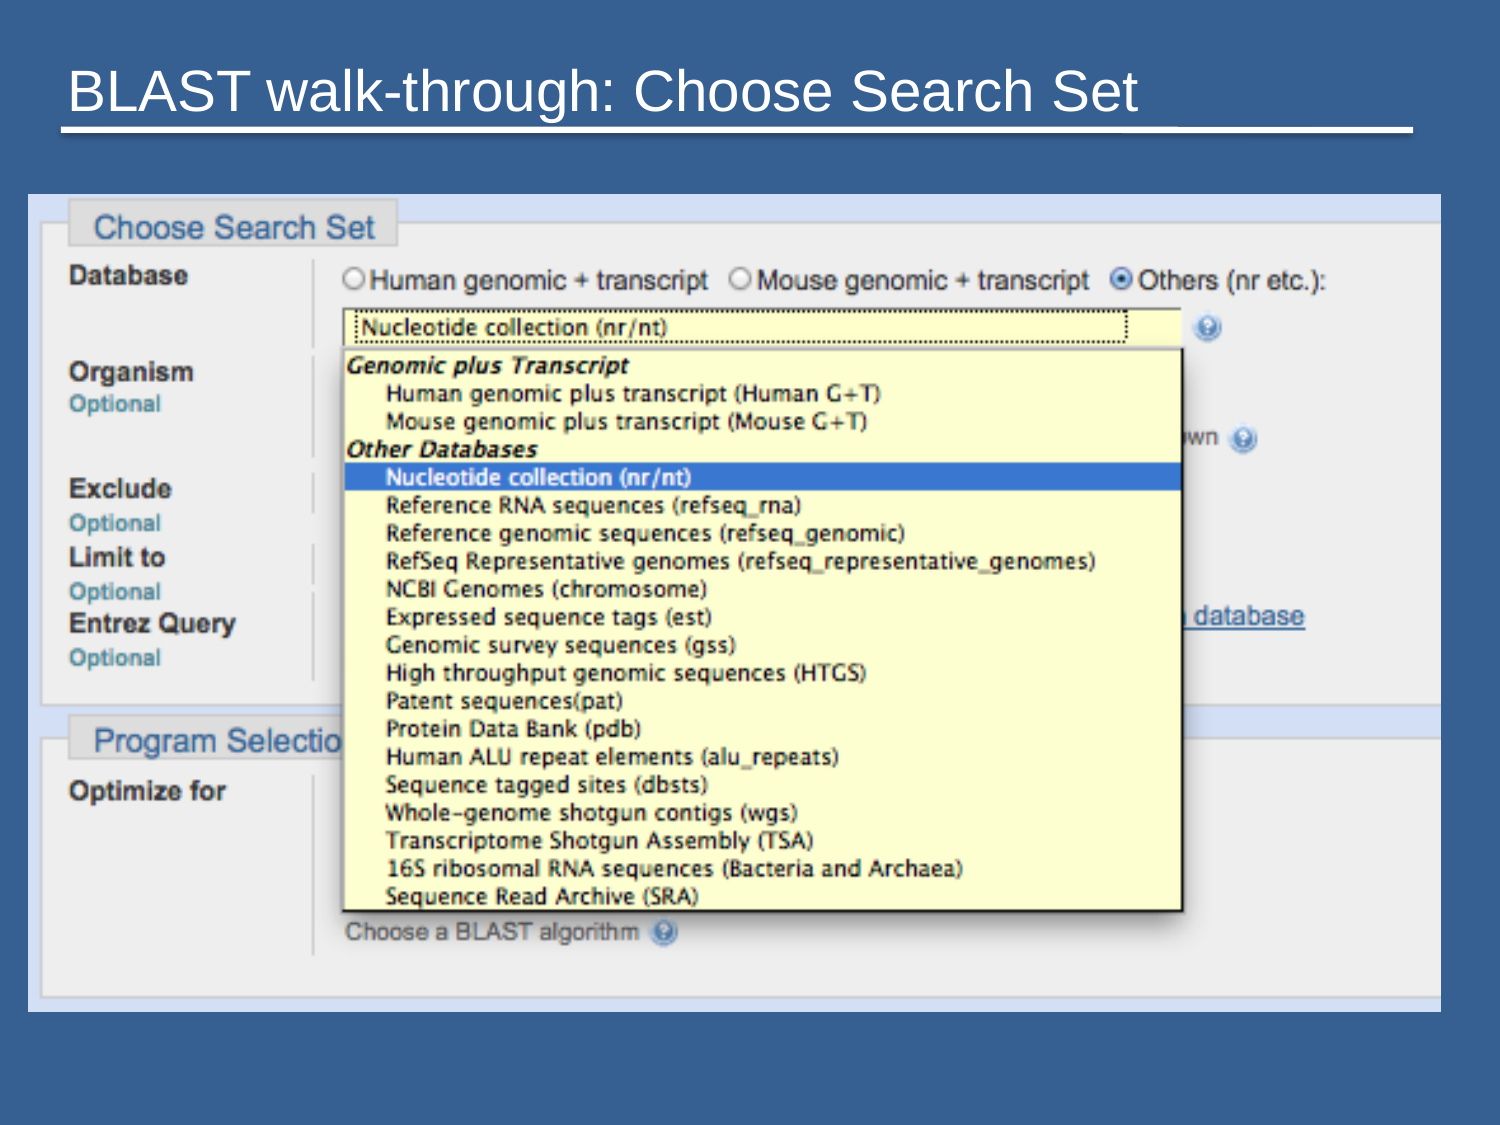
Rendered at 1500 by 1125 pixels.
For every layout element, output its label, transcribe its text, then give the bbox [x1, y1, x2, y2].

picture [28, 193, 1441, 1013]
text_box BLAST walk-through: Choose Search Set [52, 45, 1441, 130]
